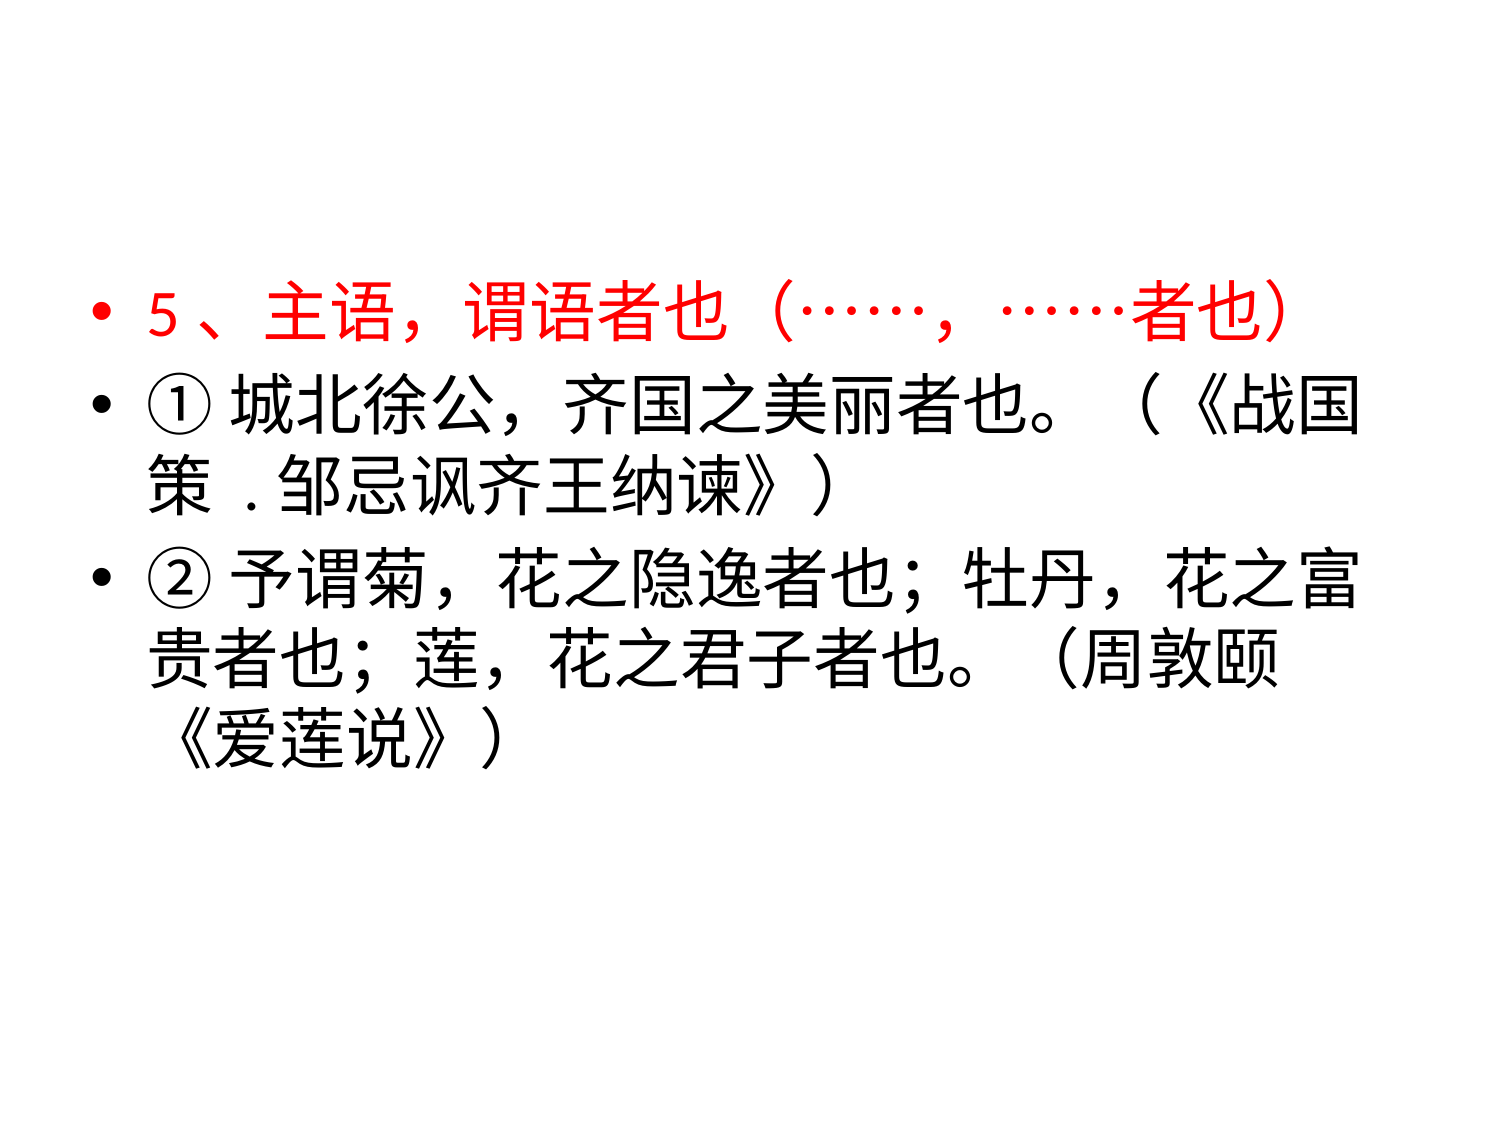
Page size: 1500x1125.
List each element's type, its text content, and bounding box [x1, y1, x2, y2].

list 5、主语，谓语者也（……，……者也） ①城北徐公，齐国之美丽者也。（《战国策 .邹忌讽齐王纳谏》） ②予谓菊，花之隐逸者也；牡丹，花之富贵者也；莲，花之君子者也。（周敦颐《爱莲说》） [75, 262, 1425, 1005]
